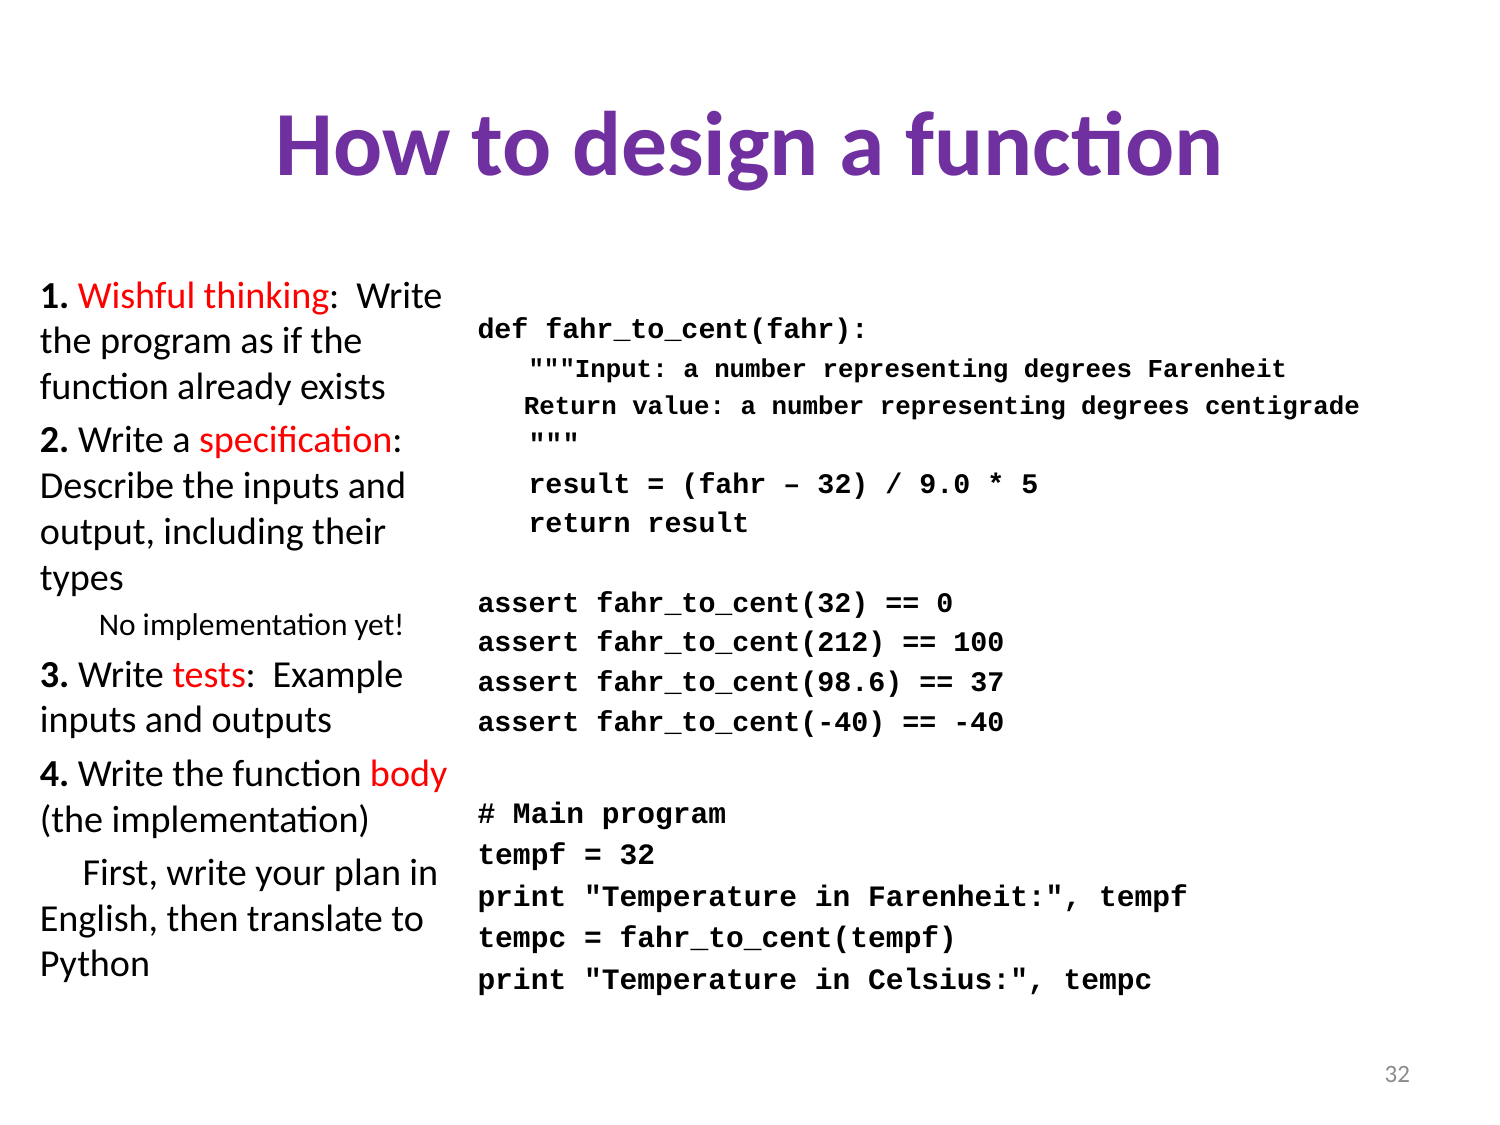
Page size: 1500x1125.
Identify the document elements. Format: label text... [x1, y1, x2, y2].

list def fahr_to_cent(fahr): """Input: a number representing degrees Farenheit Return value: a number representing degrees centigrade """ result = (fahr – 32) / 9.0 * 5 return result assert fahr_to_cent(32) == 0 assert fahr_to_cent(212) == 100 assert fahr_to_cent(98.6) == 37 assert fahr_to_cent(-40) == -40 # Main program tempf = 32 print "Temperature in Farenheit:", tempf tempc = fahr_to_cent(tempf) print "Temperature in Celsius:", tempc [462, 262, 1500, 1005]
slide_number 32 [1074, 1042, 1425, 1103]
list 1. Wishful thinking: Write the program as if the function already exists 2. Write a specification: Describe the inputs and output, including their types No implementation yet! 3. Write tests: Example inputs and outputs 4. Write the function body (the implementation) First, write your plan in English, then translate to Python [24, 262, 463, 1063]
title How to design a function [75, 45, 1425, 233]
